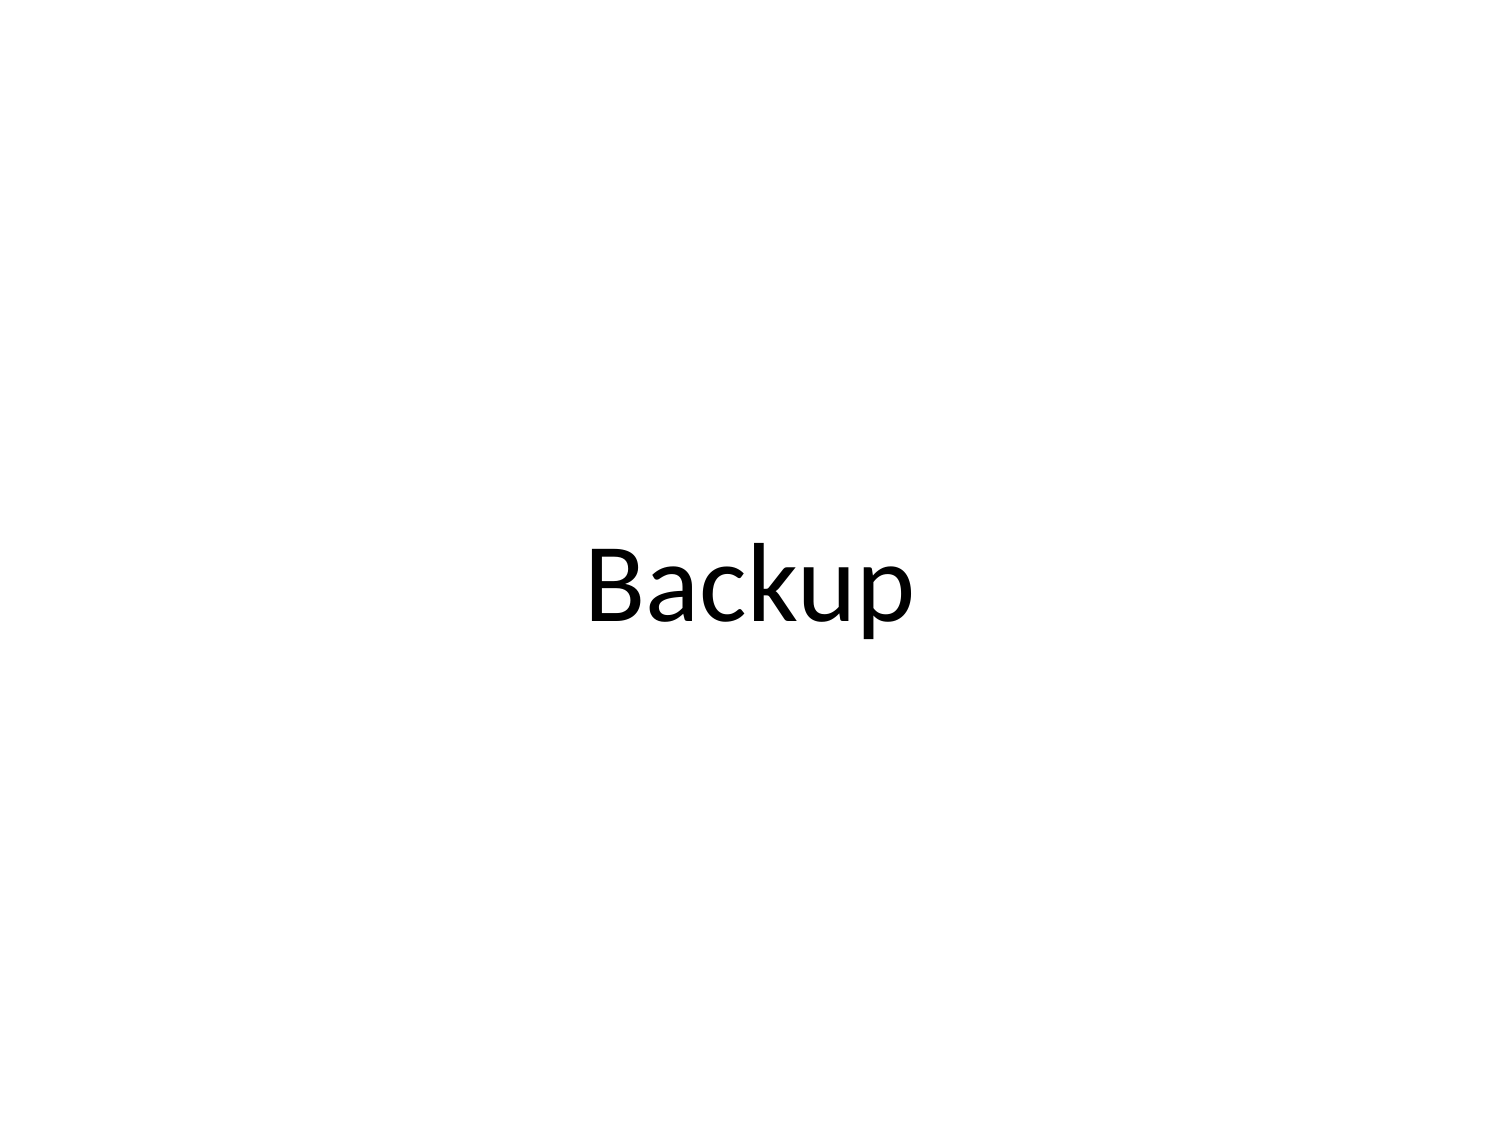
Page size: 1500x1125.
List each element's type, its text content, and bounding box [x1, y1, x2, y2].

list Backup [75, 212, 1425, 955]
